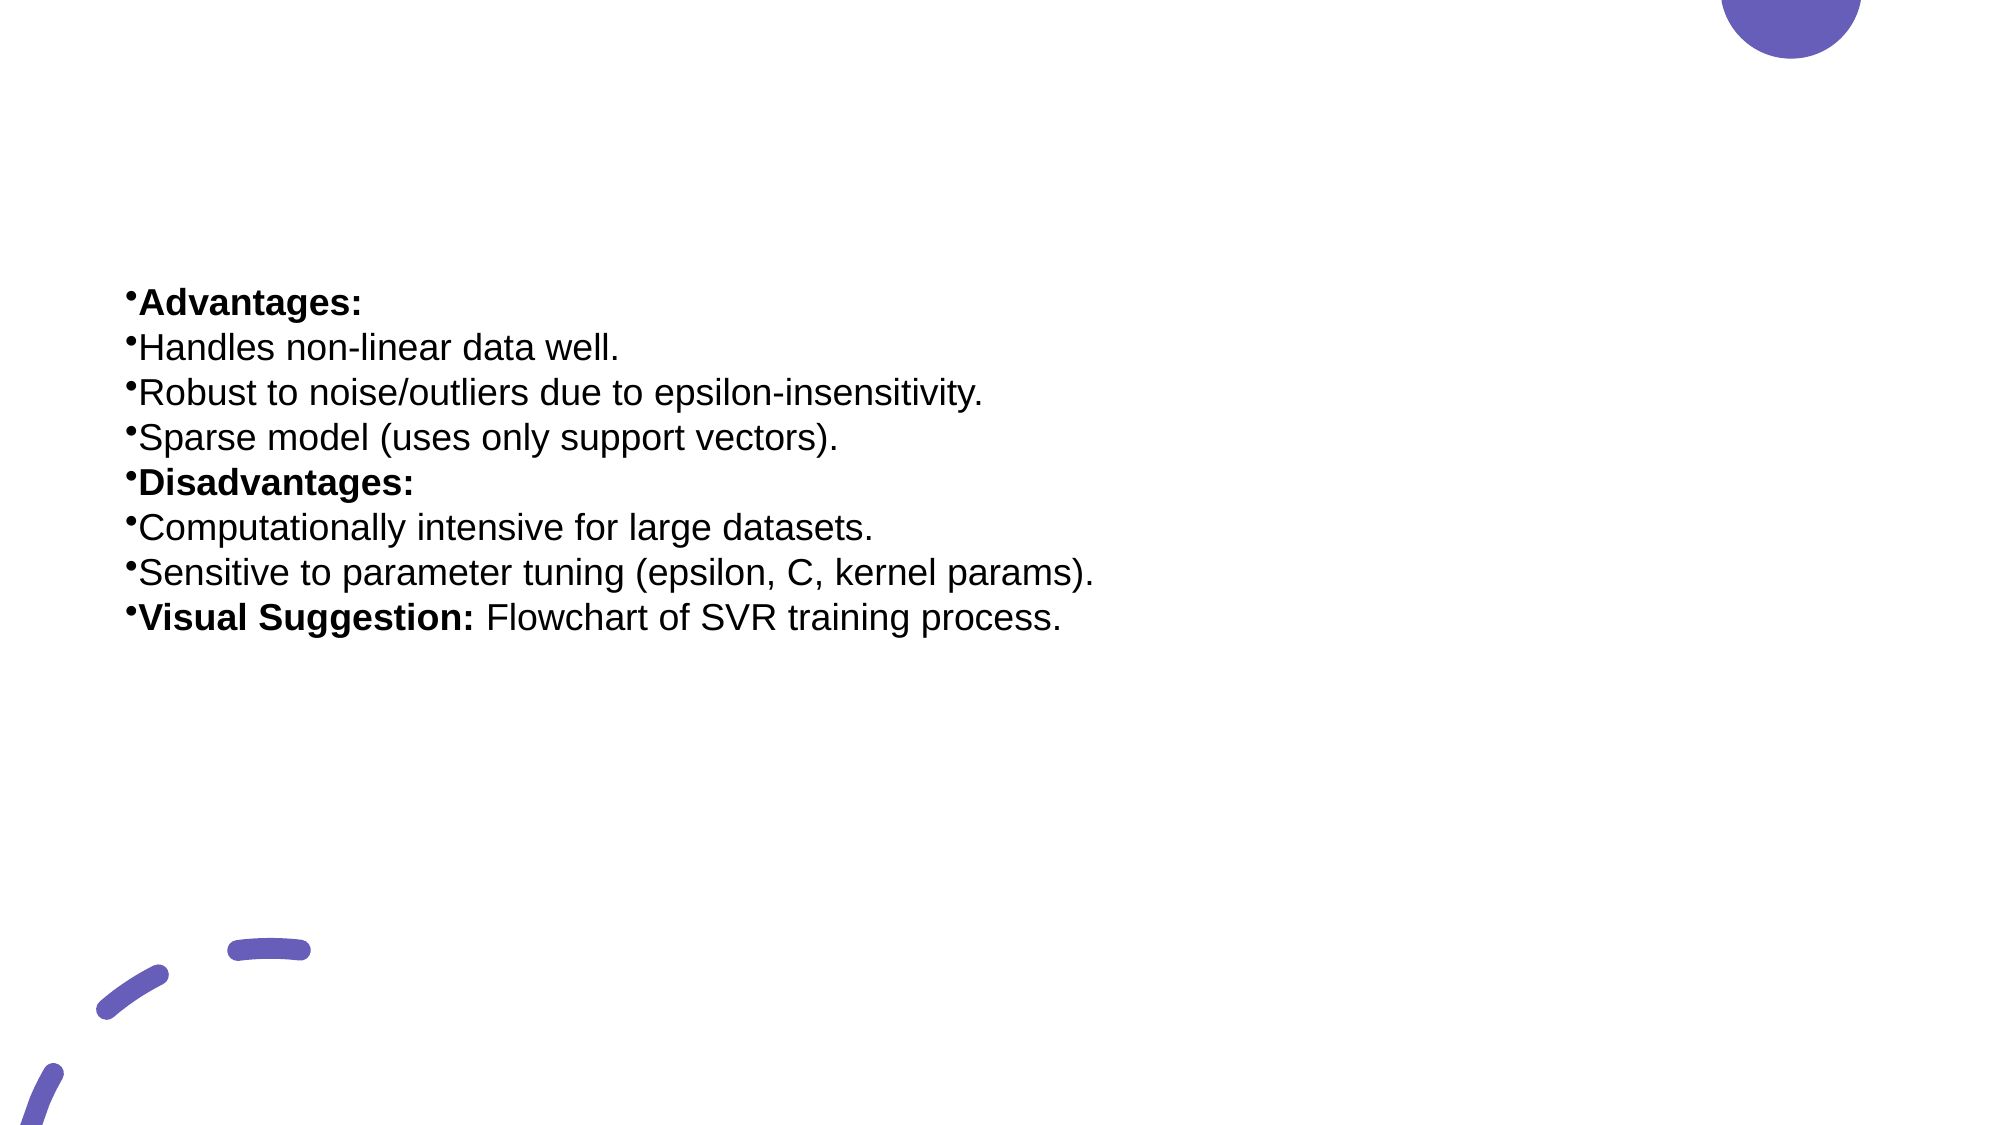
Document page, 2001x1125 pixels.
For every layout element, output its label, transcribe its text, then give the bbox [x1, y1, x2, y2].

list Advantages: Handles non-linear data well. Robust to noise/outliers due to epsilon-insensitivity. Sparse model (uses only support vectors). Disadvantages: Computationally intensive for large datasets. Sensitive to parameter tuning (epsilon, C, kernel params). Visual Suggestion: Flowchart of SVR training process. [110, 131, 1836, 785]
